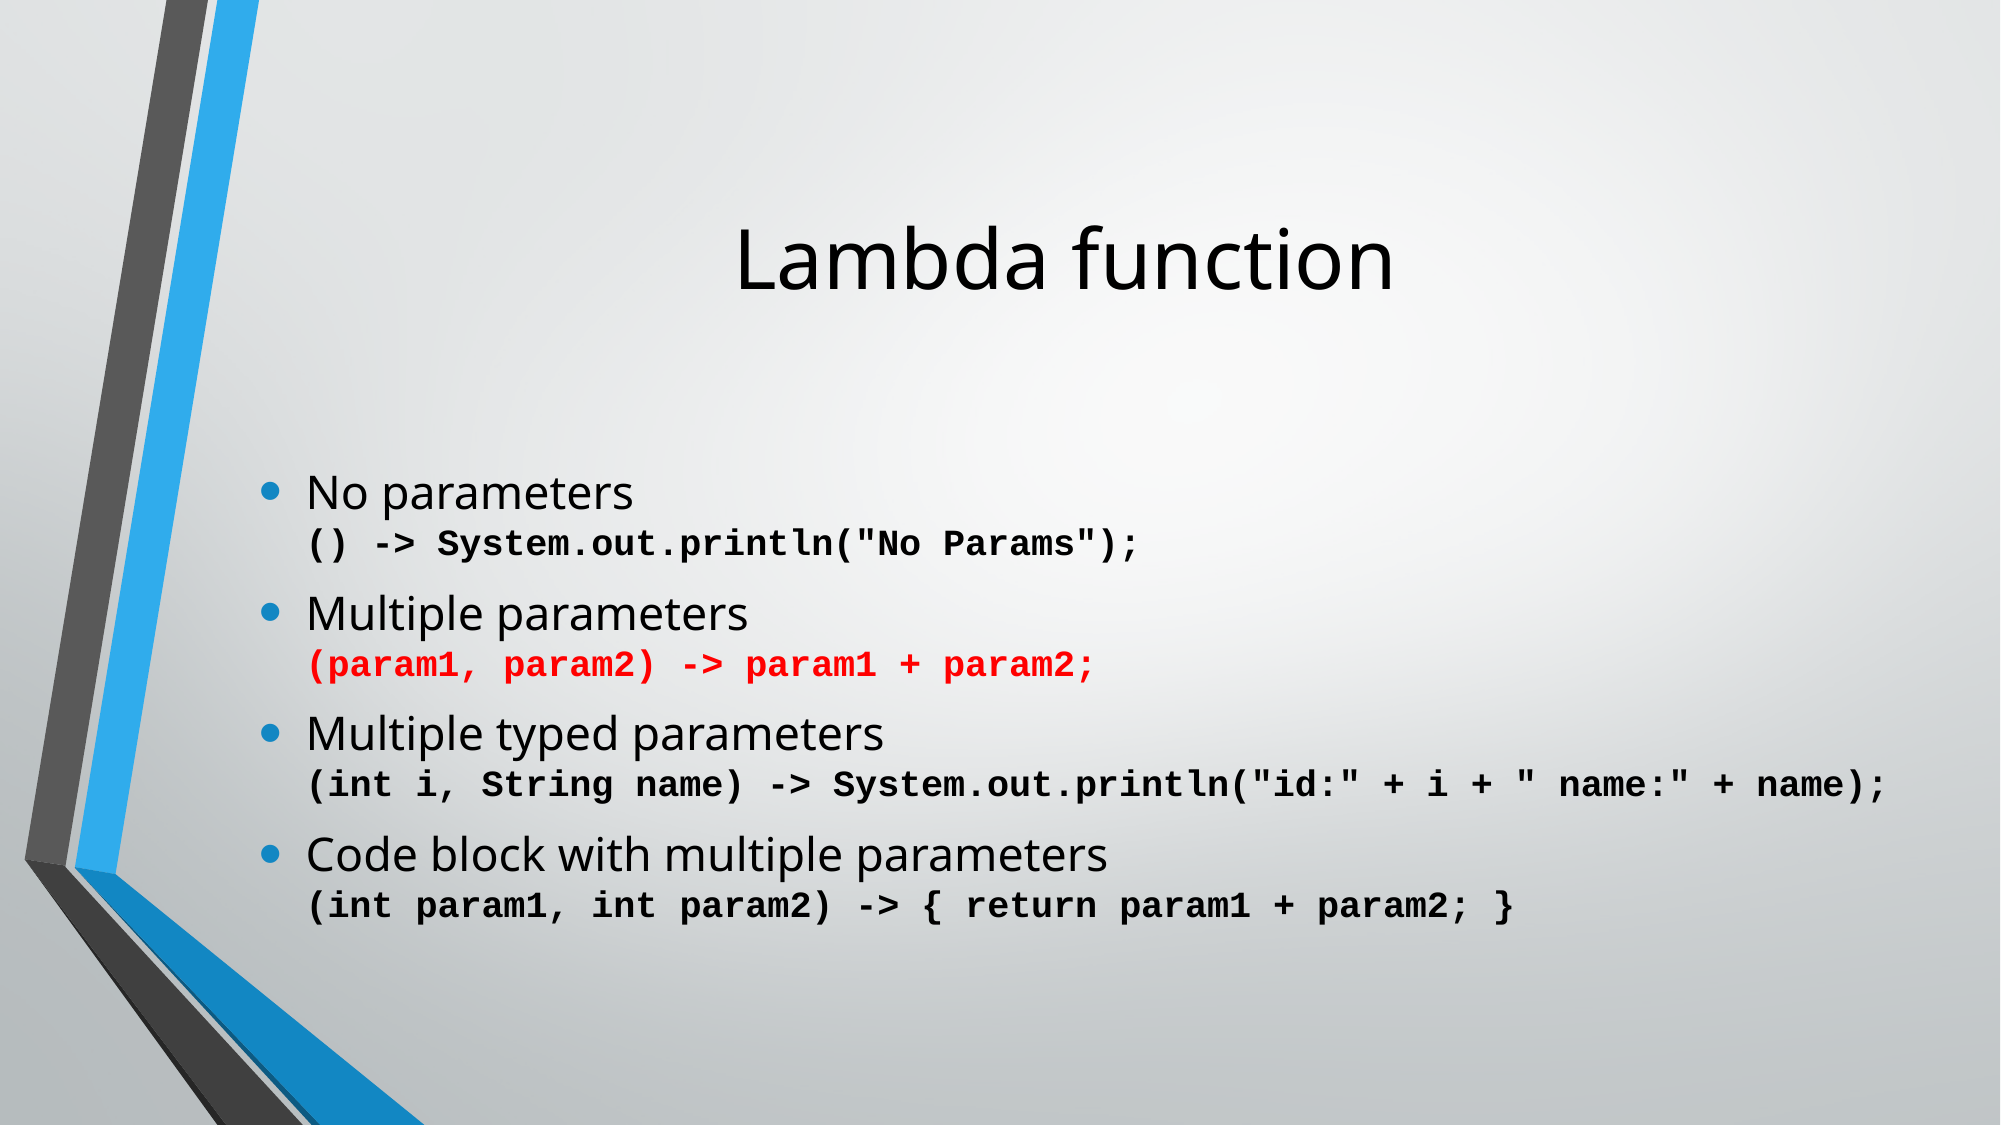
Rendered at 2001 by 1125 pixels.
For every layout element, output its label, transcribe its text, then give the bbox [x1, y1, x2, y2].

list No parameters () -> System.out.println("No Params"); Multiple parameters (param1, param2) -> param1 + param2; Multiple typed parameters (int i, String name) -> System.out.println("id:" + i + " name:" + name); Code block with multiple parameters (int param1, int param2) -> { return param1 + param2; } [243, 437, 1941, 950]
title Lambda function [243, 112, 1887, 400]
